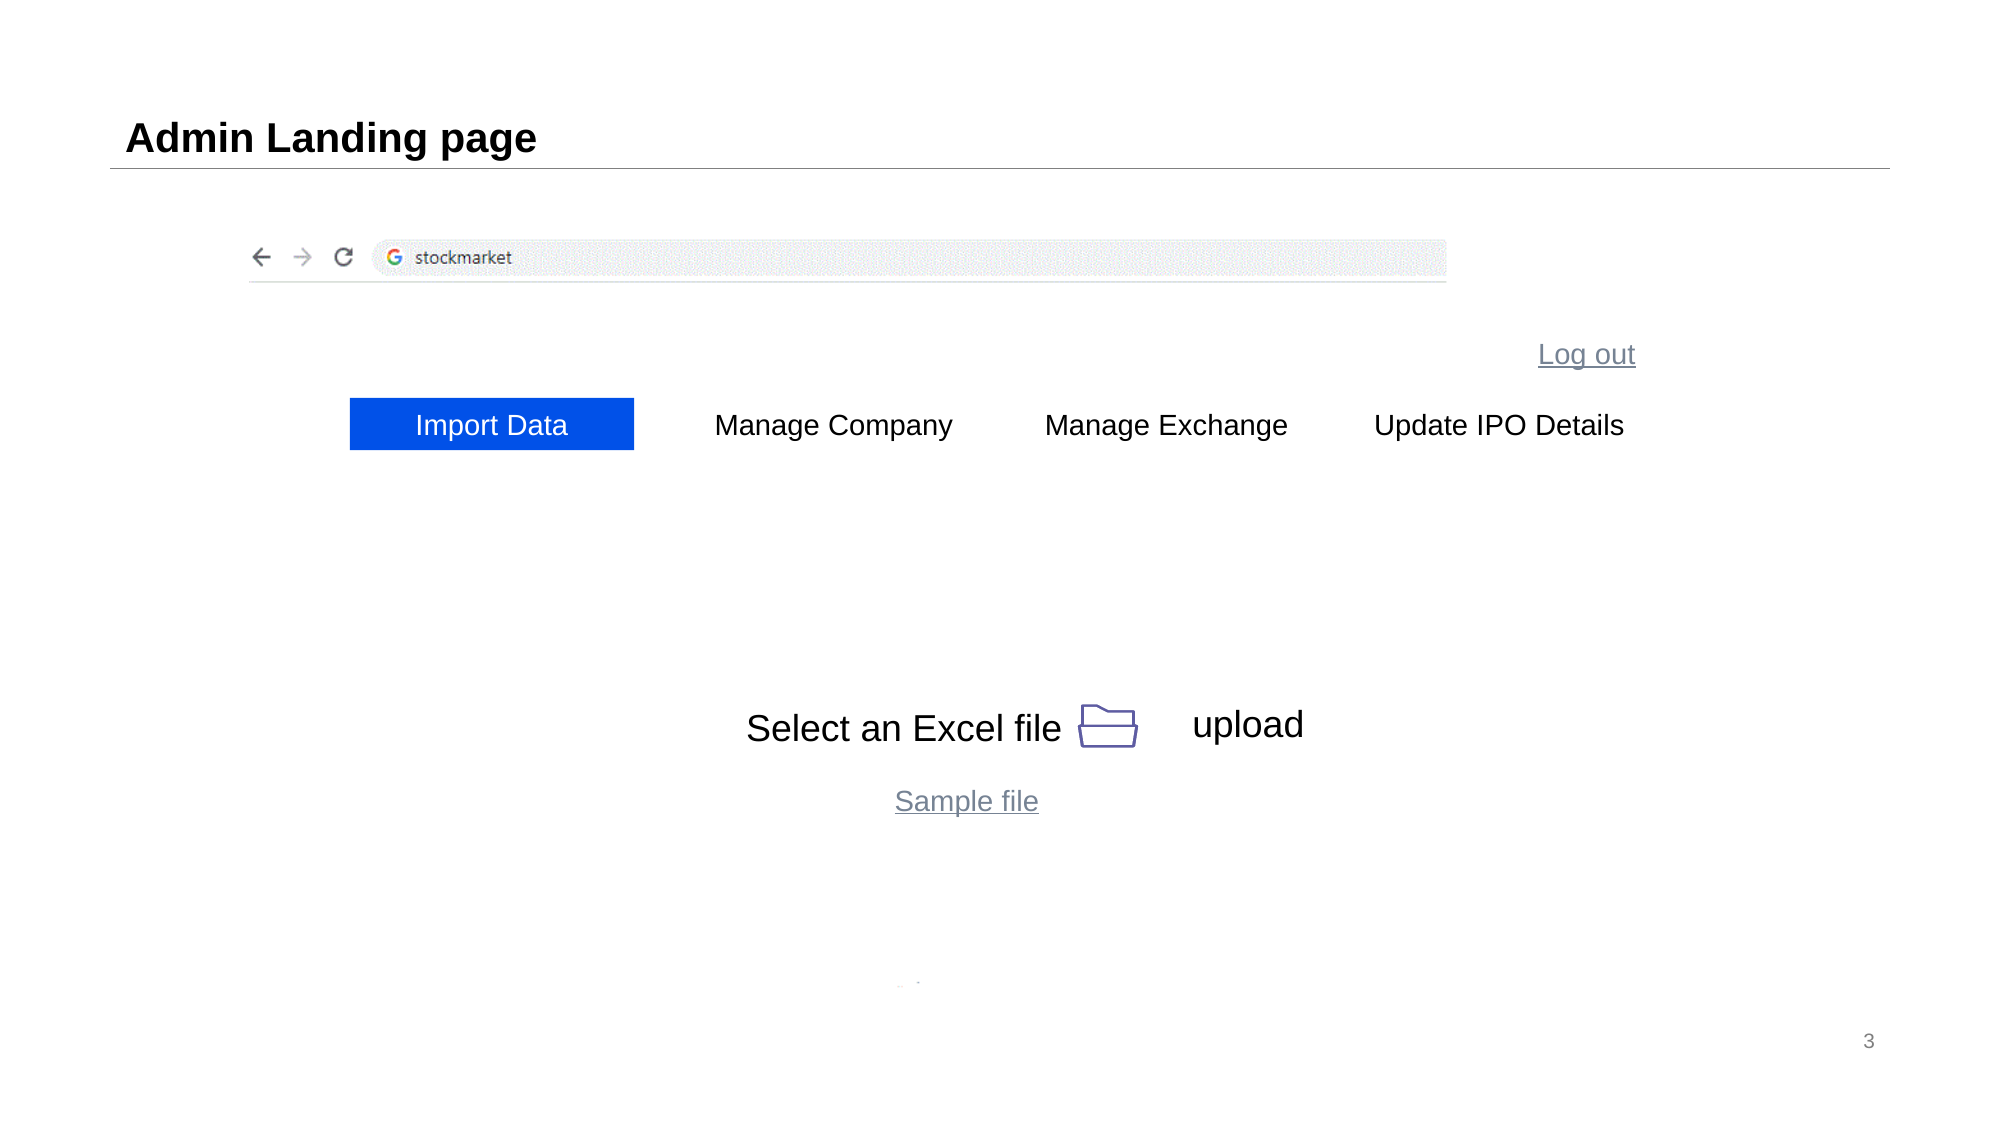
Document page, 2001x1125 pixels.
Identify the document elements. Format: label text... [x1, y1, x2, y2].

title Admin Landing page [109, 0, 1890, 169]
slide_number 3 [1412, 1023, 1890, 1058]
picture [249, 233, 1760, 1013]
